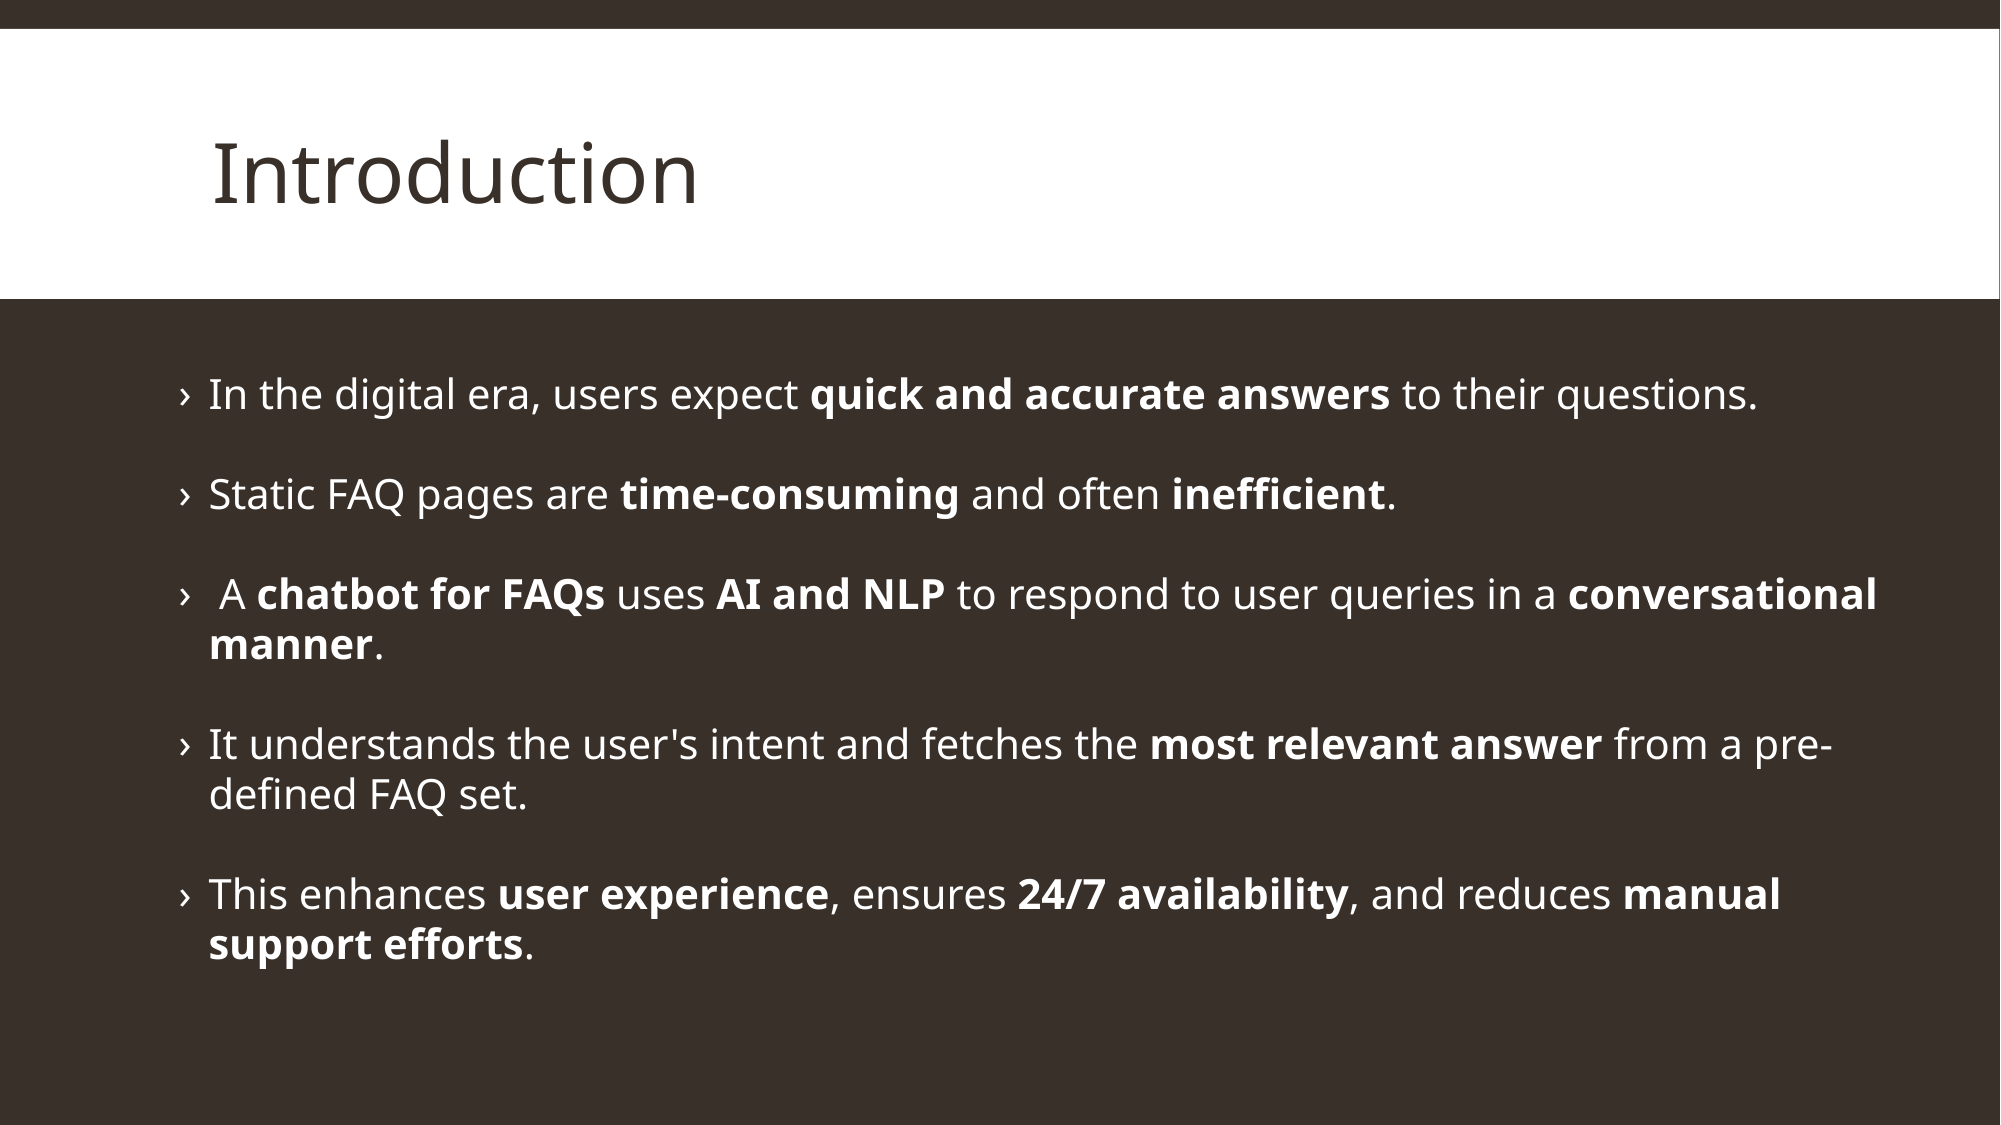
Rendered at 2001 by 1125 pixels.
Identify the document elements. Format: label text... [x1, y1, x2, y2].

title Introduction [197, 46, 1803, 295]
list In the digital era, users expect quick and accurate answers to their questions. Static FAQ pages are time-consuming and often inefficient. A chatbot for FAQs uses AI and NLP to respond to user queries in a conversational manner. It understands the user's intent and fetches the most relevant answer from a pre-defined FAQ set. This enhances user experience, ensures 24/7 availability, and reduces manual support efforts. [163, 360, 1939, 1026]
